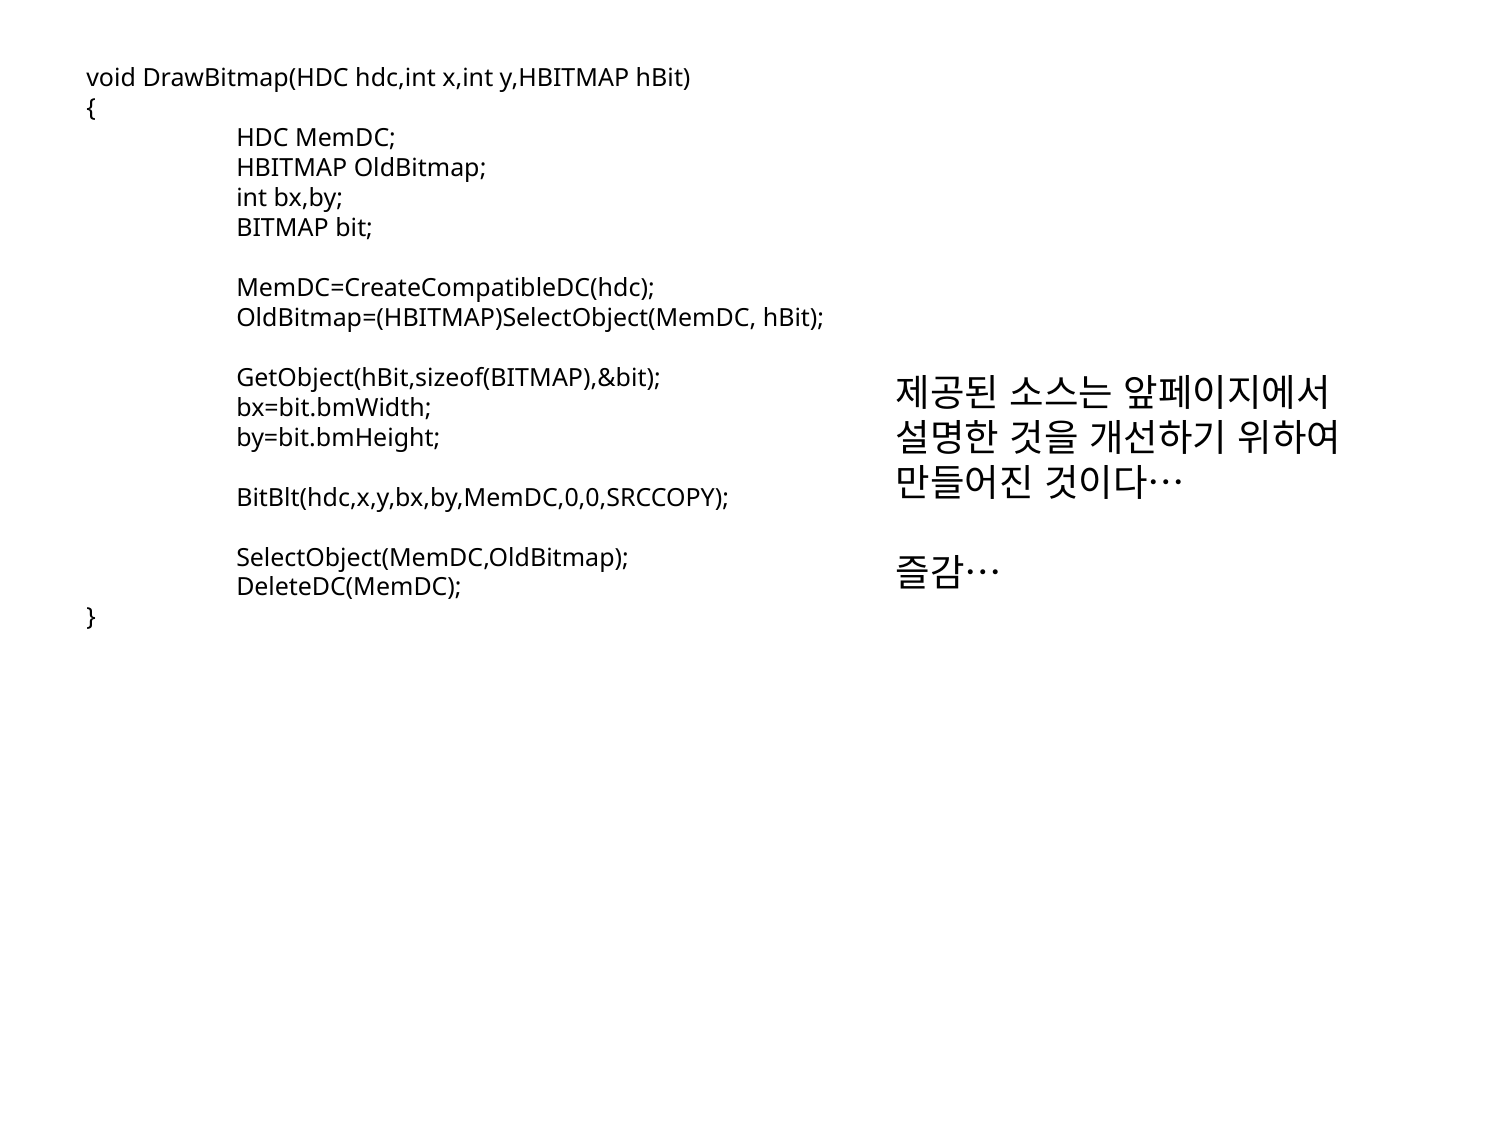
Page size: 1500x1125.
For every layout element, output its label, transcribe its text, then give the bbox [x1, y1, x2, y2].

text_box 제공된 소스는 앞페이지에서 설명한 것을 개선하기 위하여 만들어진 것이다… 즐감… [881, 361, 1357, 602]
text_box void DrawBitmap(HDC hdc,int x,int y,HBITMAP hBit) { HDC MemDC; HBITMAP OldBitmap; int bx,by; BITMAP bit; MemDC=CreateCompatibleDC(hdc); OldBitmap=(HBITMAP)SelectObject(MemDC, hBit); GetObject(hBit,sizeof(BITMAP),&bit); bx=bit.bmWidth; by=bit.bmHeight; BitBlt(hdc,x,y,bx,by,MemDC,0,0,SRCCOPY); SelectObject(MemDC,OldBitmap); DeleteDC(MemDC); } [71, 54, 840, 699]
